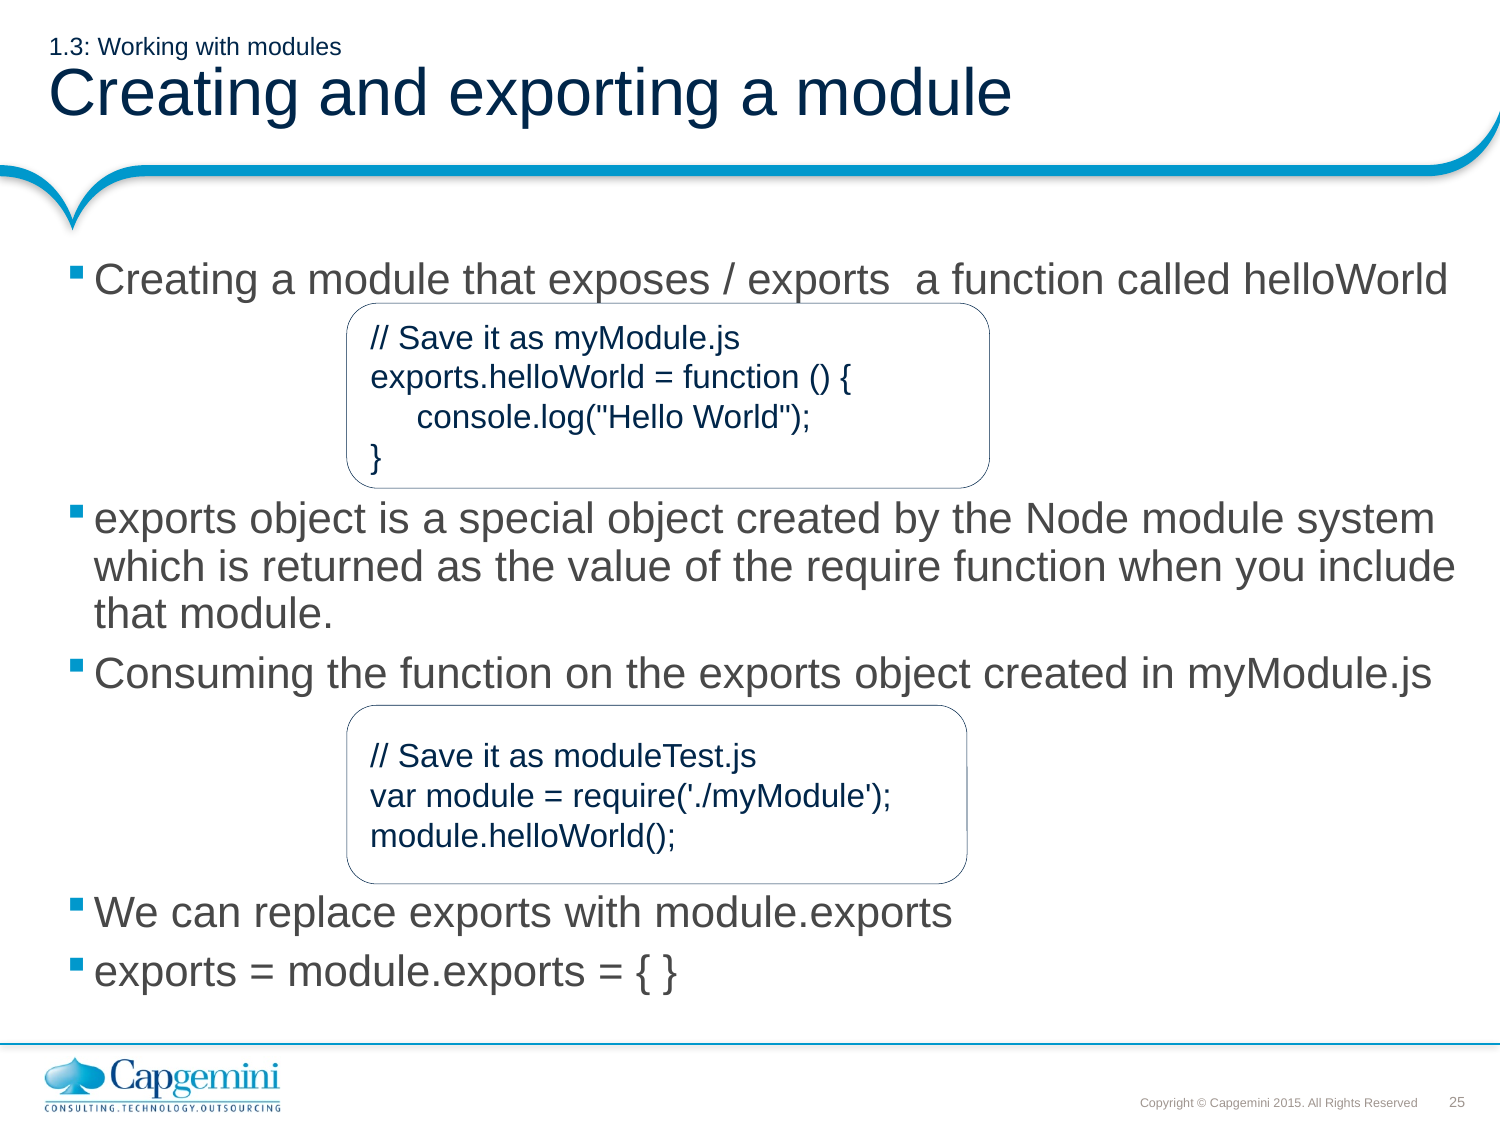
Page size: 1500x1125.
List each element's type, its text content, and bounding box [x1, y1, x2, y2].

list Creating a module that exposes / exports a function called helloWorld exports object is a special object created by the Node module system which is returned as the value of the require function when you include that module. Consuming the function on the exports object created in myModule.js We can replace exports with module.exports exports = module.exports = { } [48, 245, 1500, 1007]
title 1.3: Working with modules Creating and exporting a module [0, 0, 1500, 165]
text_box // Save it as moduleTest.js var module = require('./myModule'); module.helloWorld(); [344, 703, 970, 887]
picture [44, 1056, 281, 1113]
text_box // Save it as myModule.js exports.helloWorld = function () { console.log("Hello World"); } [344, 301, 992, 491]
